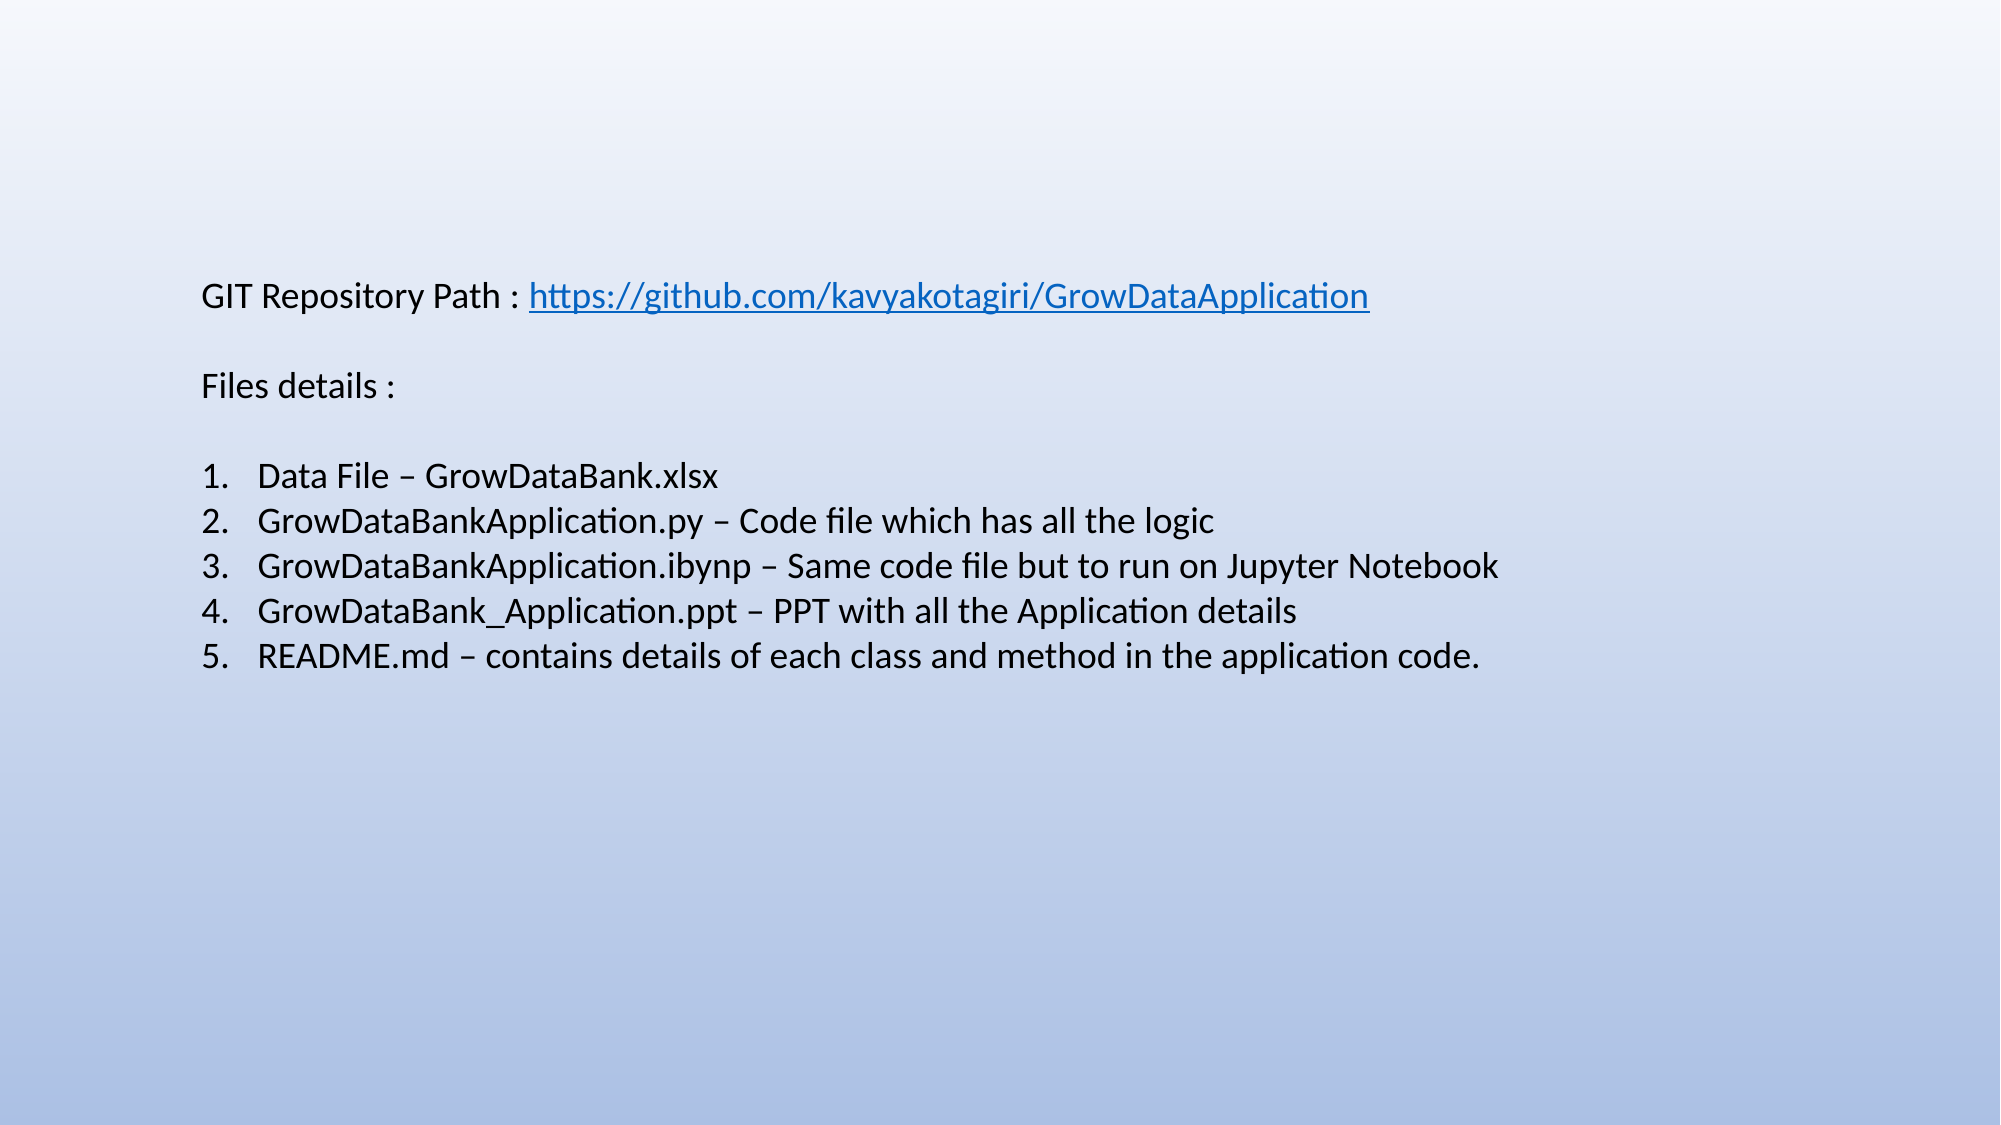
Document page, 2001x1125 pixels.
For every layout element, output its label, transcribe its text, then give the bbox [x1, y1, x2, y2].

text_box GIT Repository Path : https://github.com/kavyakotagiri/GrowDataApplication Files details : Data File – GrowDataBank.xlsx GrowDataBankApplication.py – Code file which has all the logic GrowDataBankApplication.ibynp – Same code file but to run on Jupyter Notebook GrowDataBank_Application.ppt – PPT with all the Application details README.md – contains details of each class and method in the application code. [186, 263, 1915, 683]
